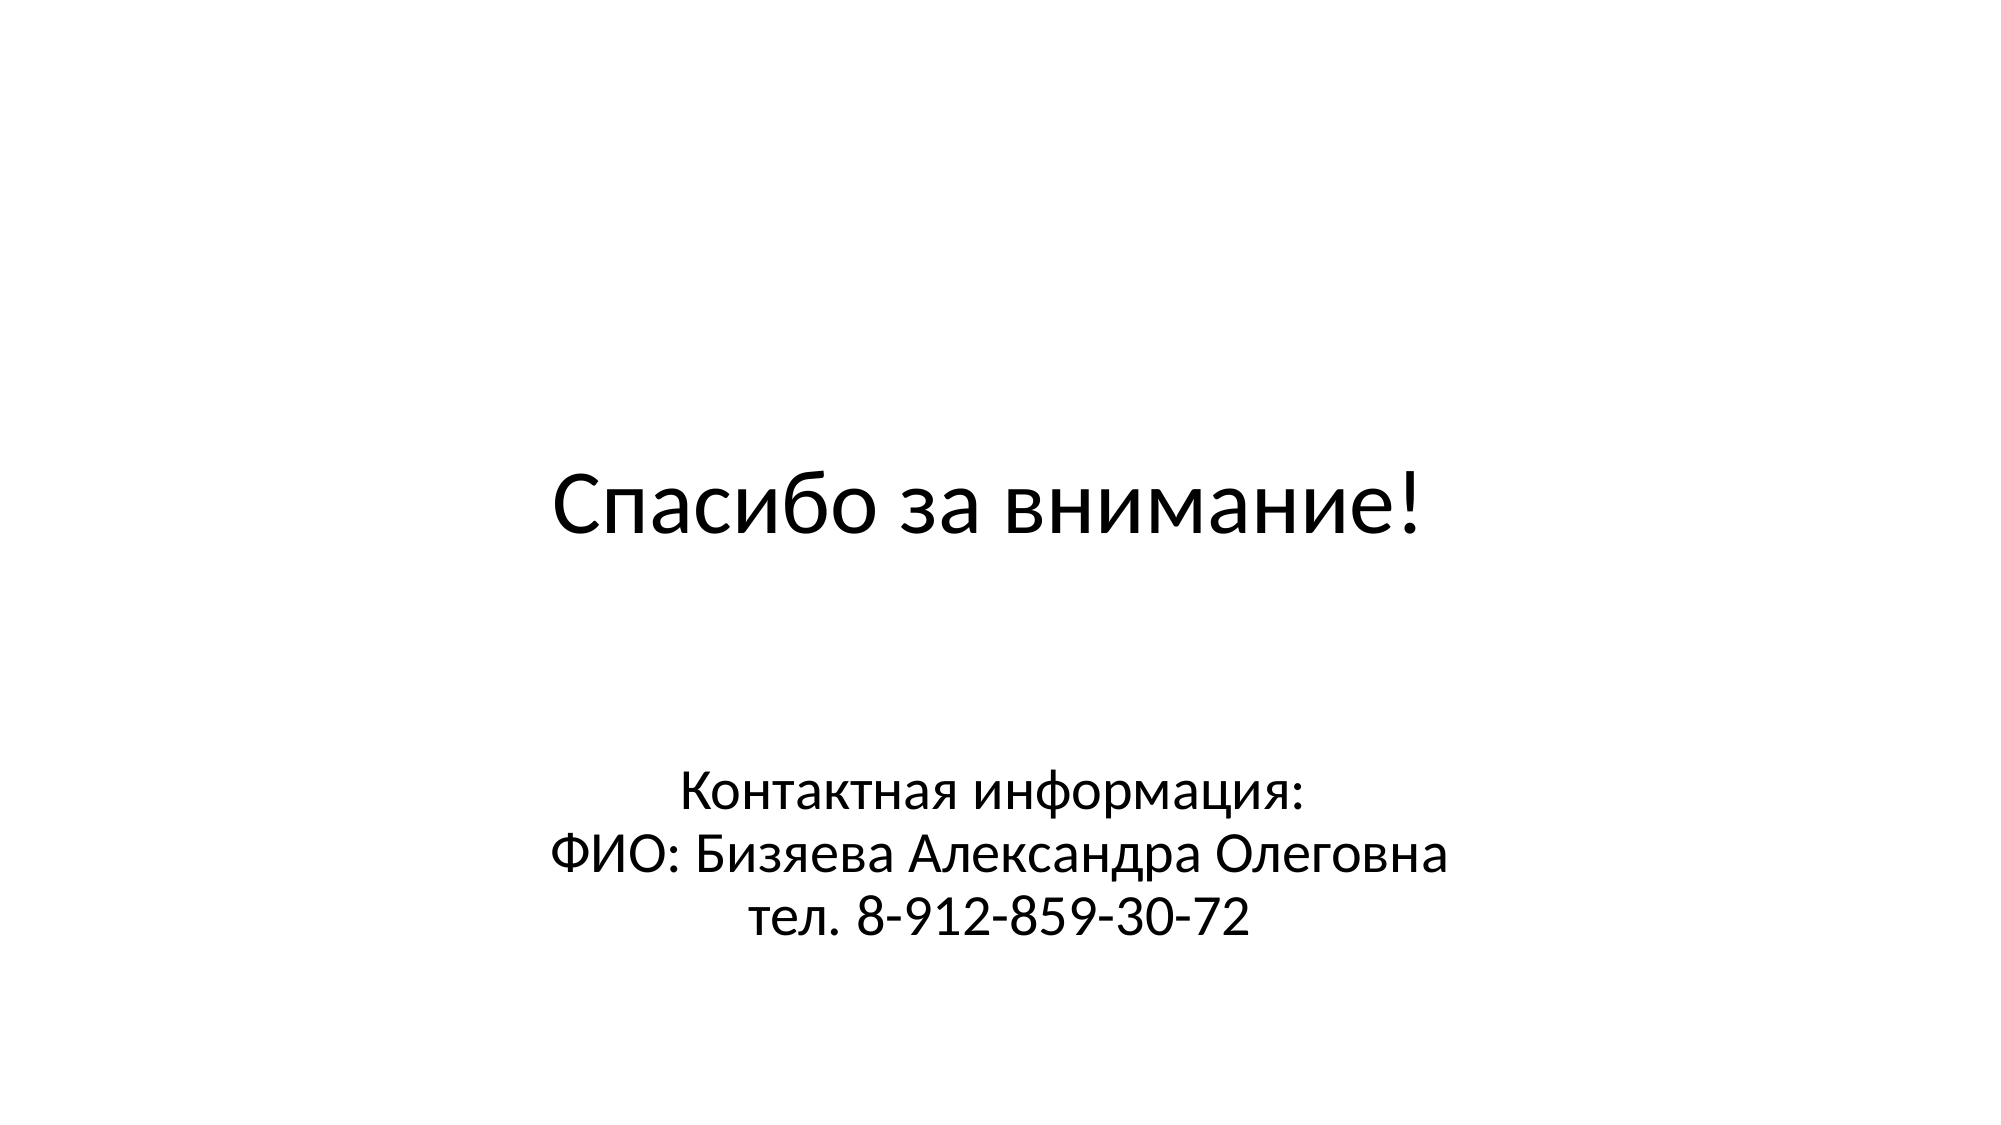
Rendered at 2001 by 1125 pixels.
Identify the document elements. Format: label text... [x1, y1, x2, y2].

list Спасибо за внимание! Контактная информация: ФИО: Бизяева Александра Олеговна тел. 8-912-859-30-72 [137, 446, 1863, 1014]
